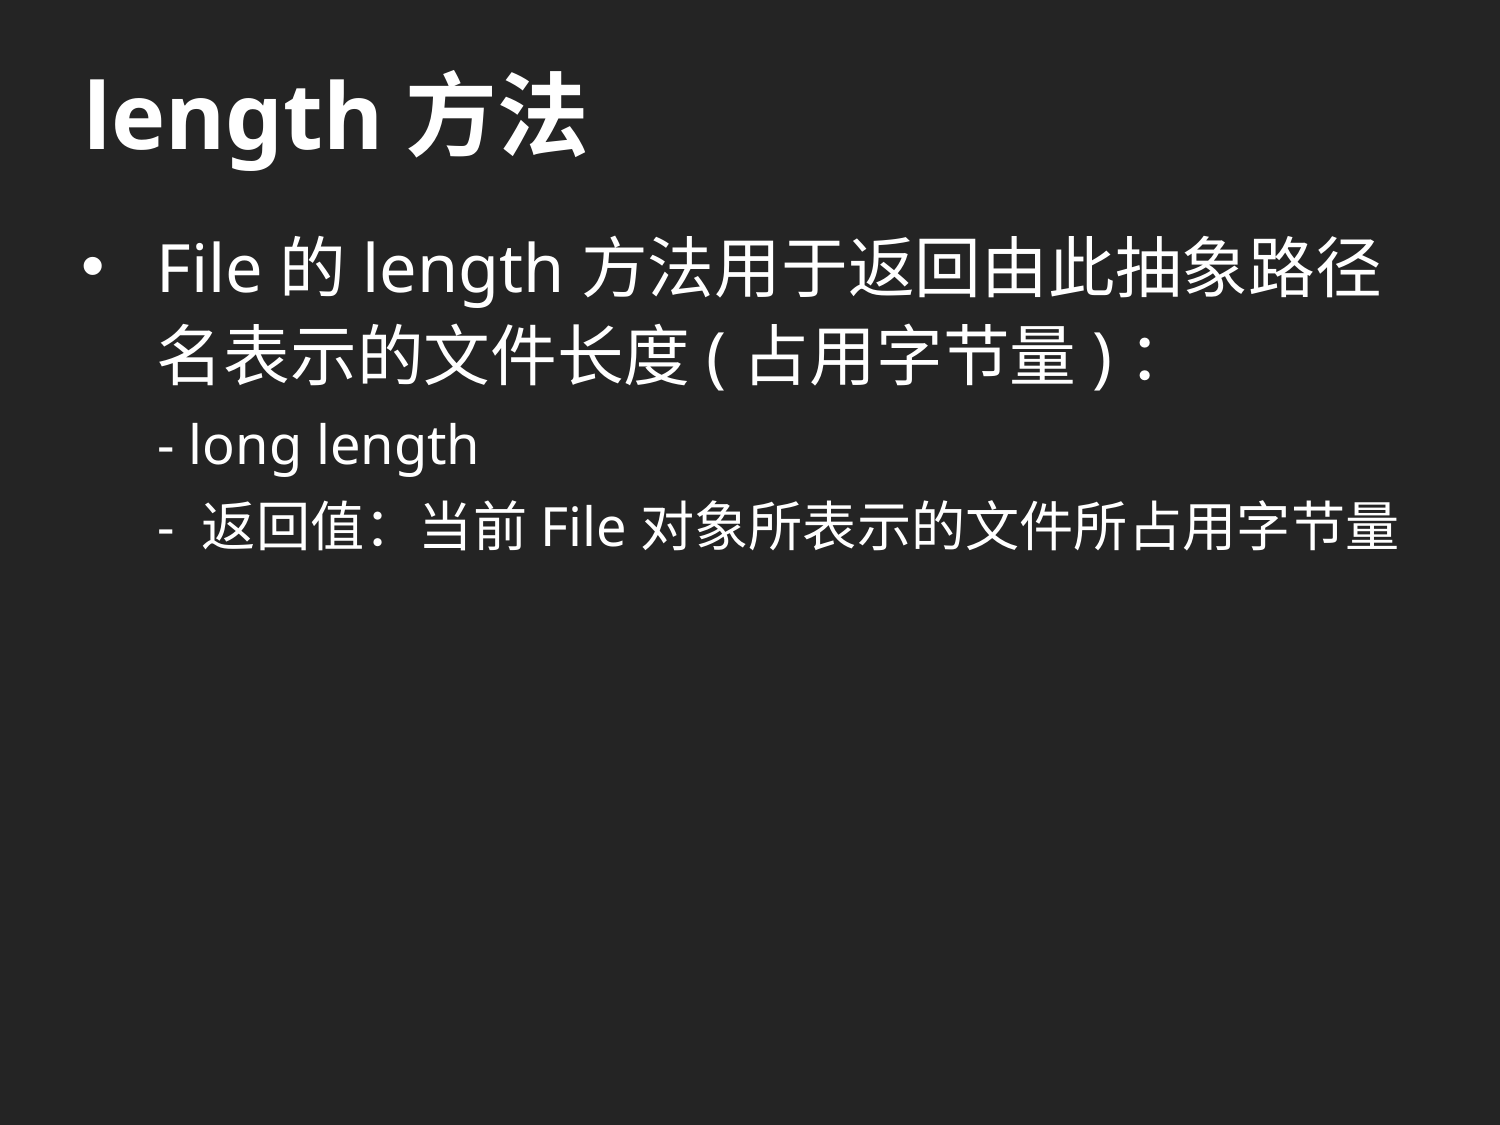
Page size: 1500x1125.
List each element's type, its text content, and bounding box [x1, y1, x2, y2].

title length方法 [68, 35, 1432, 192]
list File的length方法用于返回由此抽象路径名表示的文件长度(占用字节量)： - long length - 返回值：当前File对象所表示的文件所占用字节量 [66, 210, 1433, 1044]
